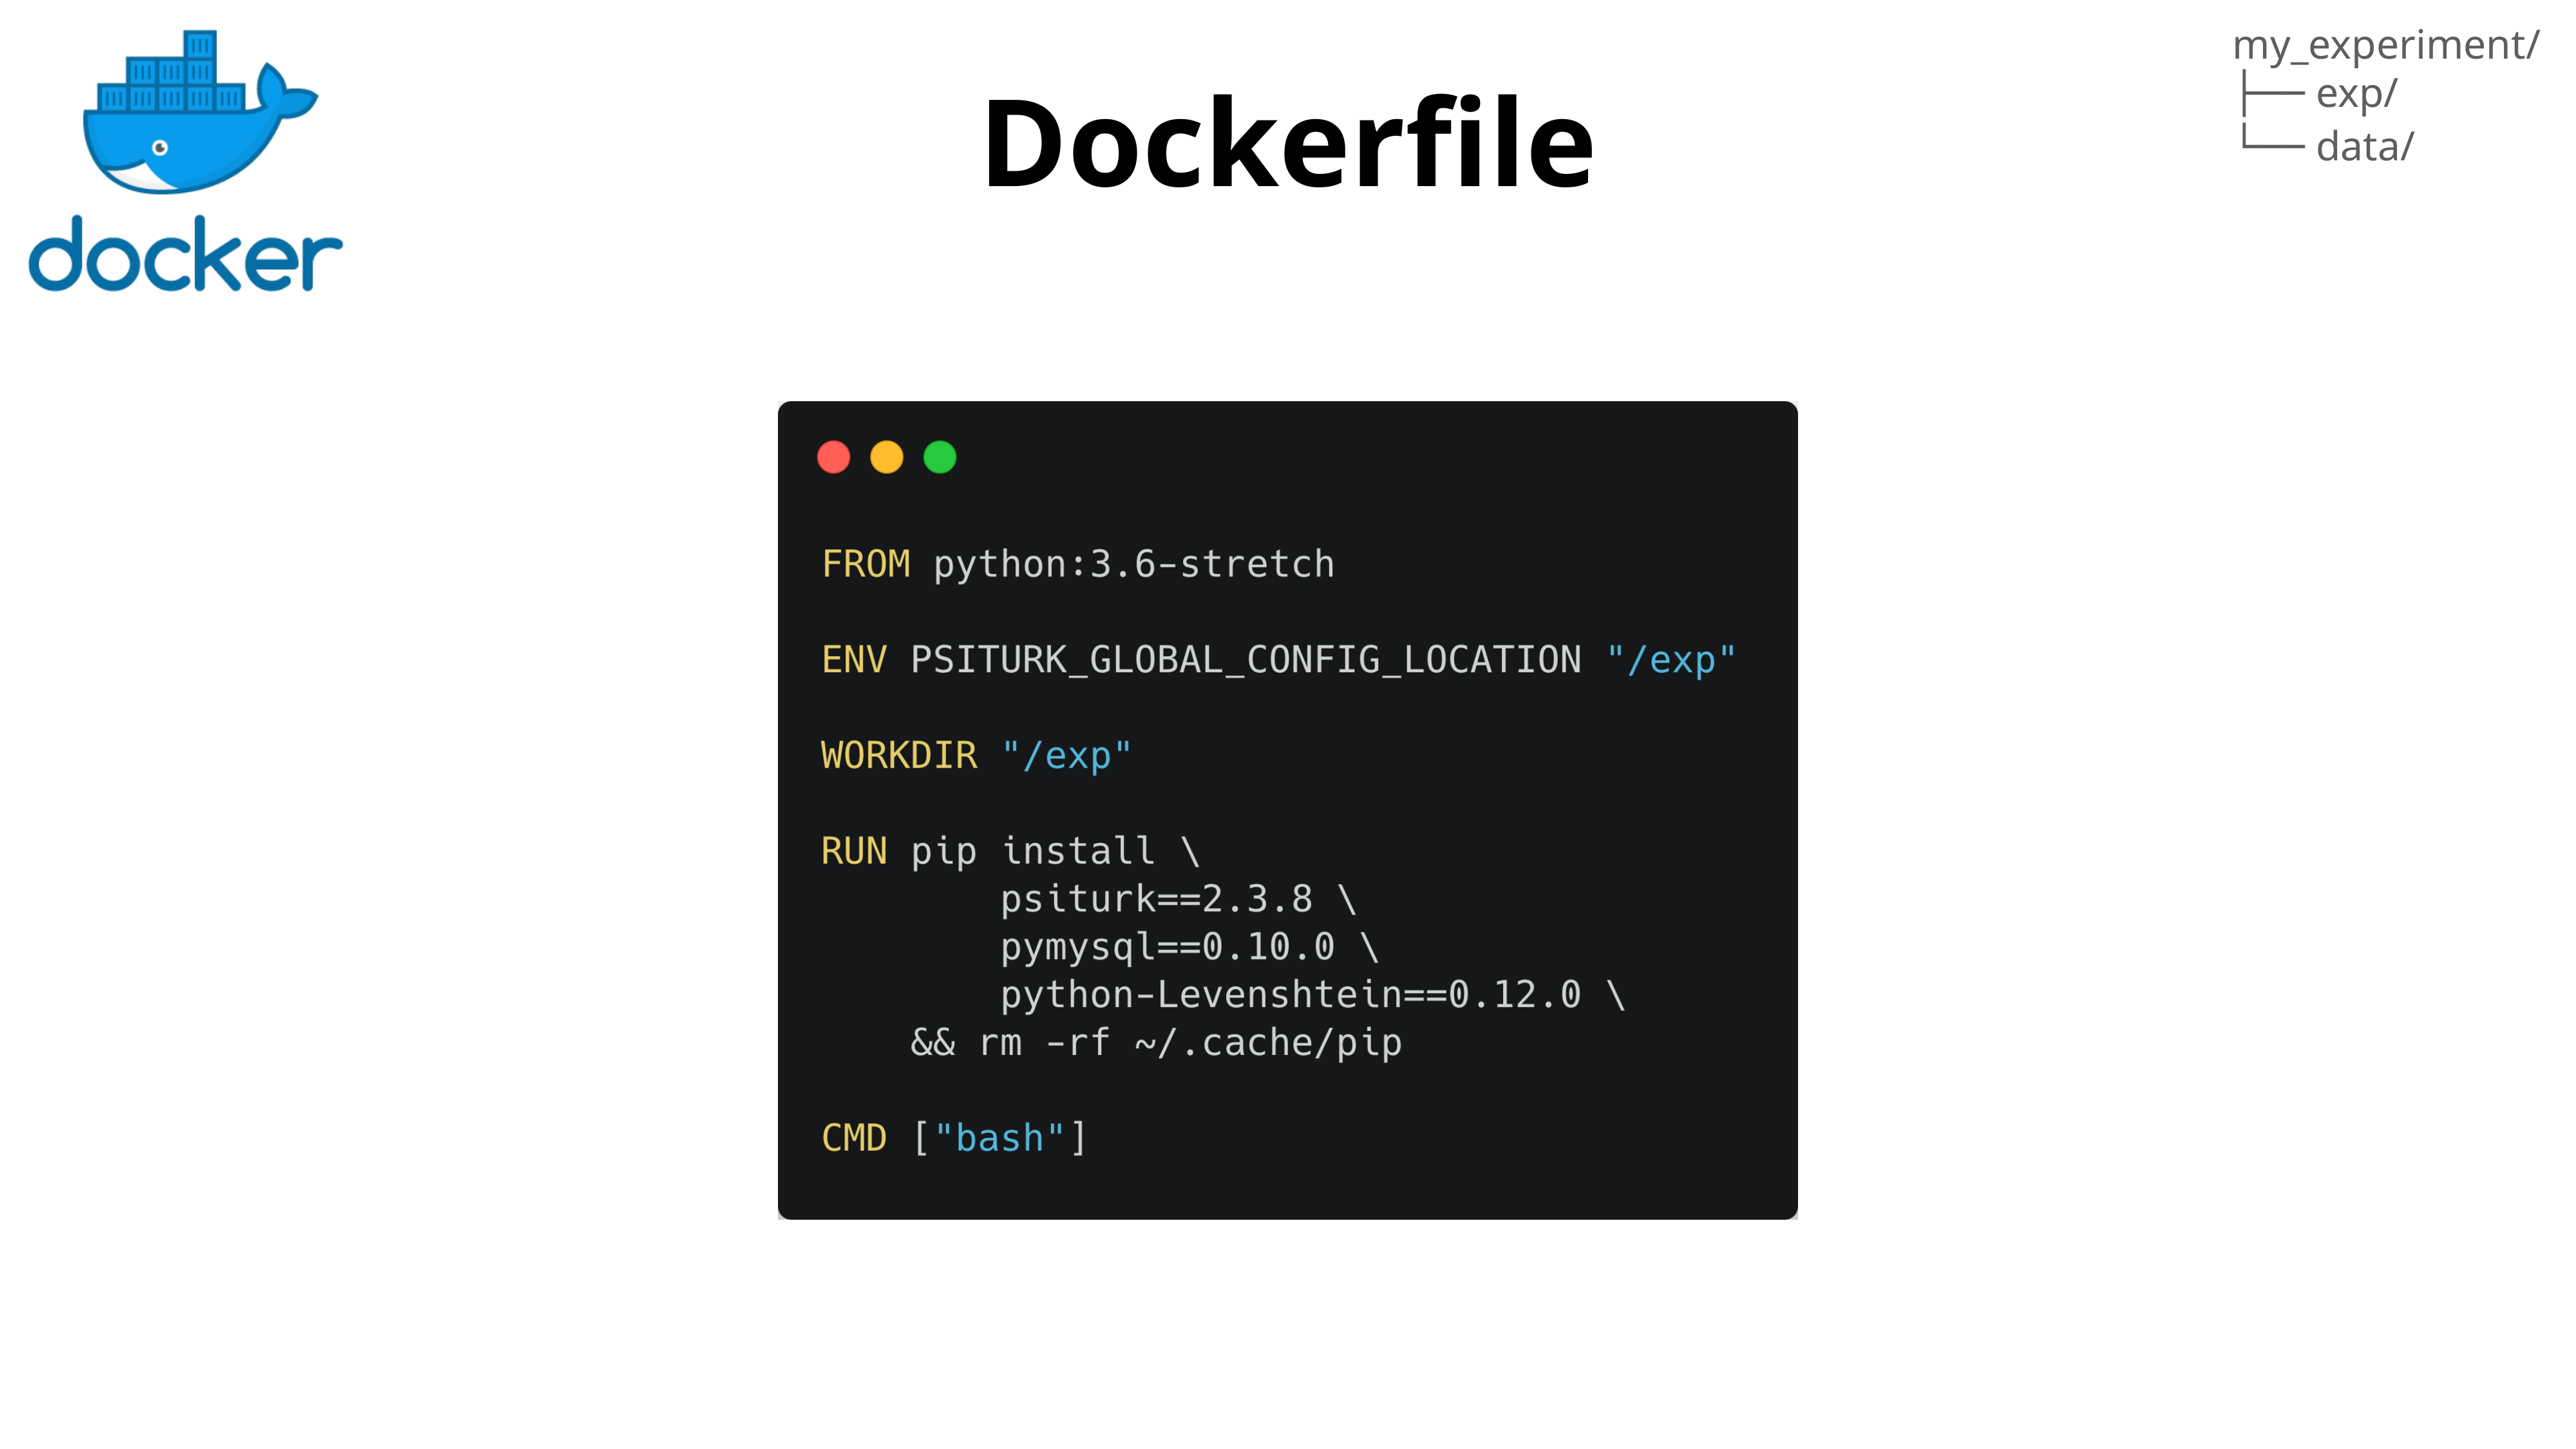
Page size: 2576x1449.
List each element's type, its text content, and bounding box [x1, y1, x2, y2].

picture [26, 26, 346, 296]
text_box my_experiment/ ├── exp/ └── data/ [2227, 13, 2547, 175]
text_box Dockerfile [972, 60, 1603, 216]
picture [778, 401, 1798, 1220]
